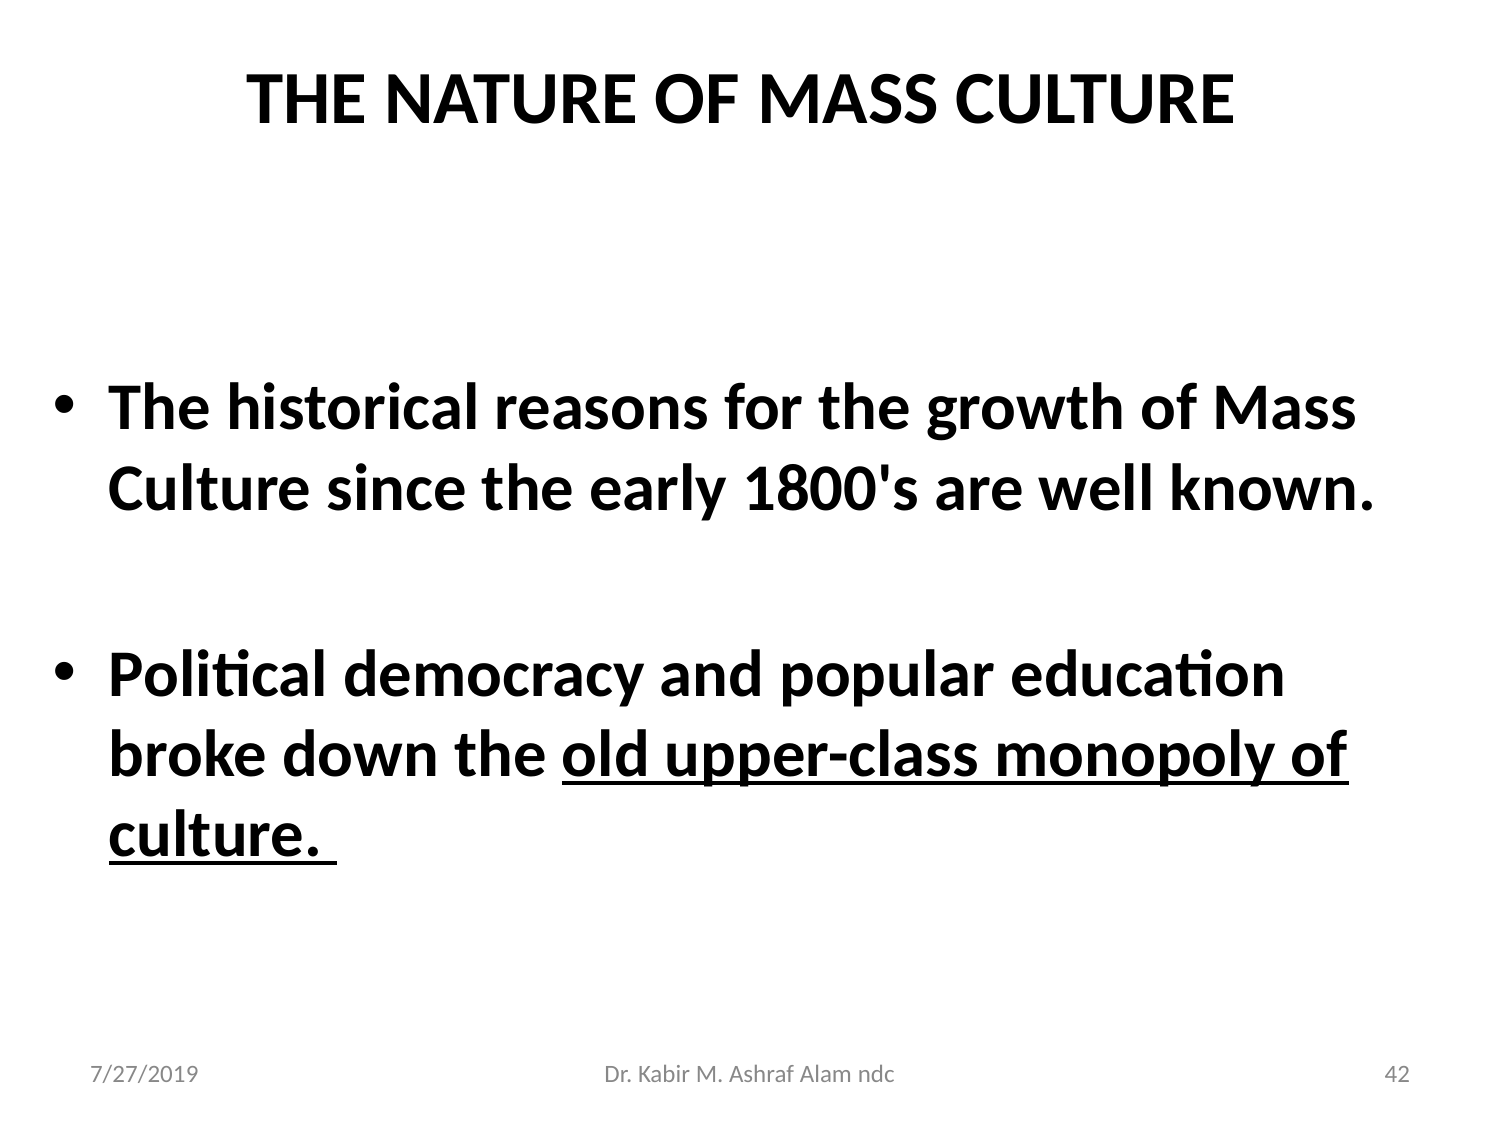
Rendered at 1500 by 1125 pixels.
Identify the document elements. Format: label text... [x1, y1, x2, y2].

list The historical reasons for the growth of Mass Culture since the early 1800's are well known. Political democracy and popular education broke down the old upper-class monopoly of culture. [37, 262, 1425, 1005]
title THE NATURE OF MASS CULTURE [75, 45, 1425, 233]
slide_number ‹#› [1074, 1042, 1425, 1103]
footer Dr. Kabir M. Ashraf Alam ndc [512, 1042, 988, 1103]
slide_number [75, 1042, 425, 1103]
